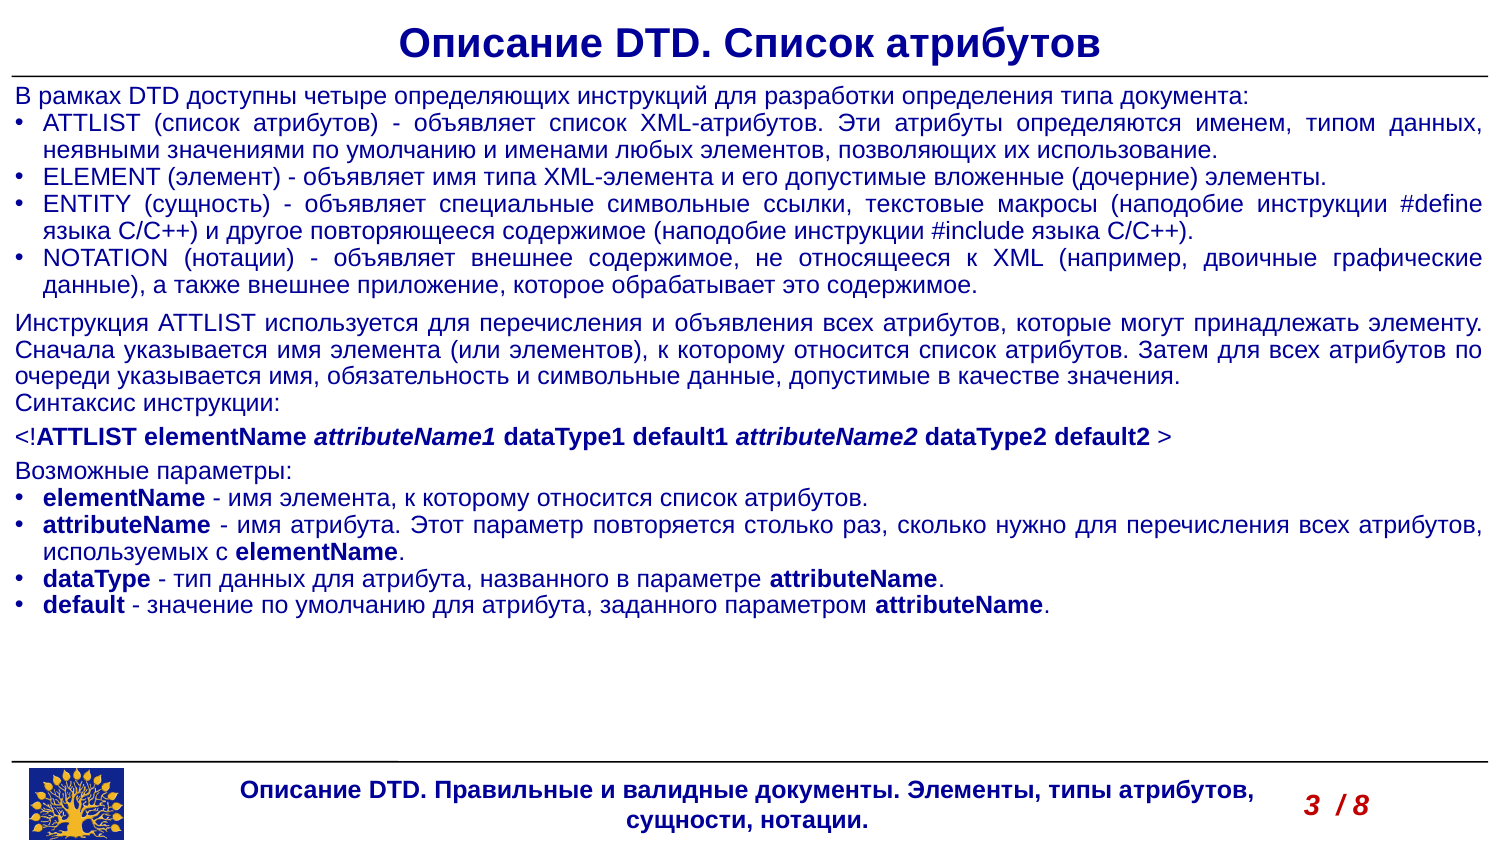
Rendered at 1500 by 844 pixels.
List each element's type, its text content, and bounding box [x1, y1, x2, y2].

text_box В рамках DTD доступны четыре определяющих инструкций для разработки определения типа документа: ATTLIST (список атрибутов) - объявляет список XML-атрибутов. Эти атрибуты определяются именем, типом данных, неявными значениями по умолчанию и именами любых элементов, позволяющих их использование. ELEMENT (элемент) - объявляет имя типа XML-элемента и его допустимые вложенные (дочерние) элементы. ENTITY (сущность) - объявляет специальные символьные ссылки, текстовые макросы (наподобие инструкции #define языка C/C++) и другое повторяющееся содержимое (наподобие инструкции #include языка C/C++). NOTATION (нотации) - объявляет внешнее содержимое, не относящееся к XML (например, двоичные графические данные), а также внешнее приложение, которое обрабатывает это содержимое. Инструкция ATTLIST используется для перечисления и объявления всех атрибутов, которые могут принадлежать элементу. Сначала указывается имя элемента (или элементов), к которому относится список атрибутов. Затем для всех атрибутов по очереди указывается имя, обязательность и символьные данные, допустимые в качестве значения. Синтаксис инструкции: <!ATTLIST elementName attributeName1 dataType1 default1 attributeName2 dataType2 default2 > Возможные параметры: elementName - имя элемента, к которому относится список атрибутов. attributeName - имя атрибута. Этот параметр повторяется столько раз, сколько нужно для перечисления всех атрибутов, используемых с elementName. dataType - тип данных для атрибута, названного в параметре attributeName. default - значение по умолчанию для атрибута, заданного параметром attributeName. [0, 75, 1500, 627]
picture [29, 768, 124, 840]
text_box Описание DTD. Список атрибутов [0, 8, 1500, 75]
